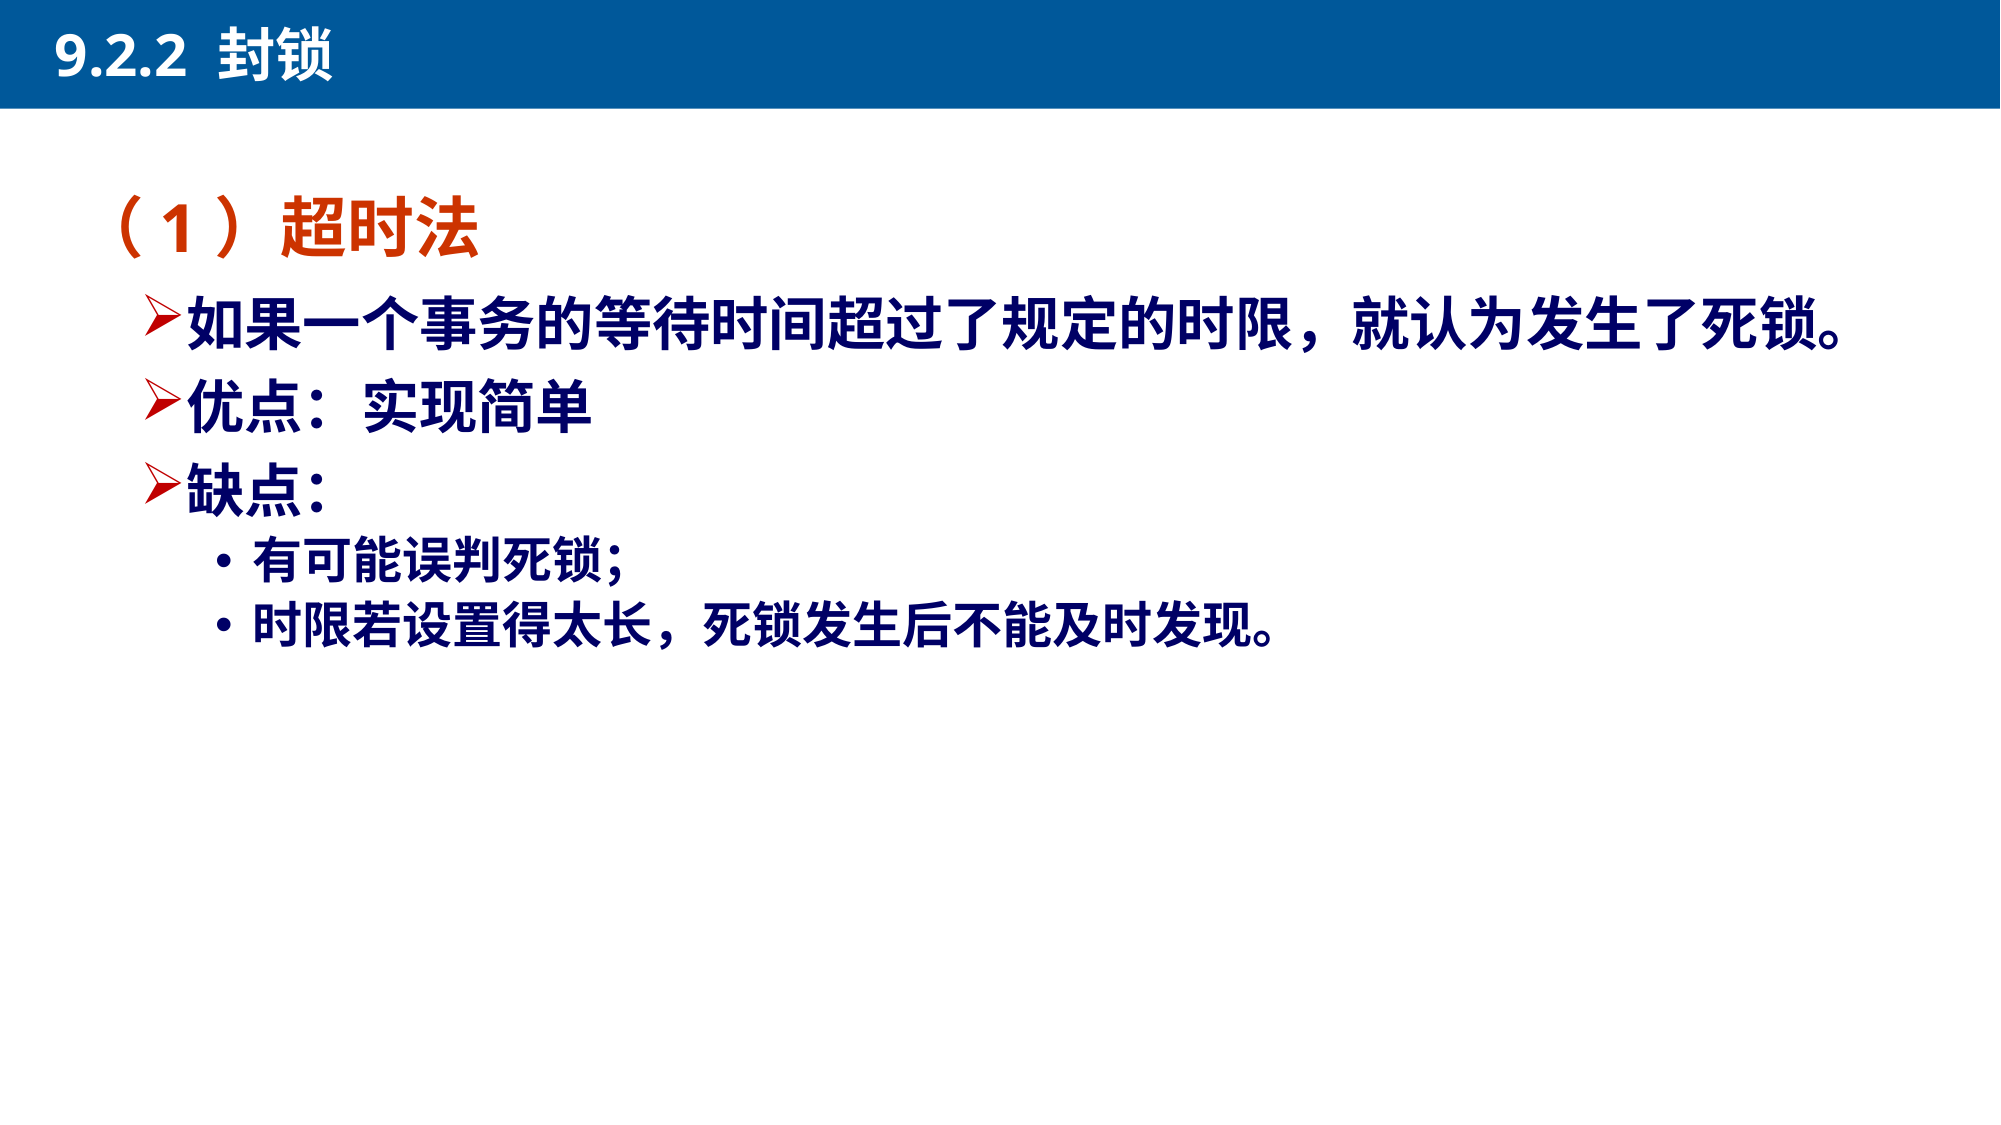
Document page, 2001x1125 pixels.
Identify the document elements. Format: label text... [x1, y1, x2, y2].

text_box 9.2.2 封锁 [40, 10, 870, 96]
text_box 如果一个事务的等待时间超过了规定的时限，就认为发生了死锁。 优点：实现简单 缺点： 有可能误判死锁； 时限若设置得太长，死锁发生后不能及时发现。 [125, 287, 1906, 963]
text_box （1）超时法 [62, 187, 1844, 275]
text_box [0, 0, 2000, 109]
